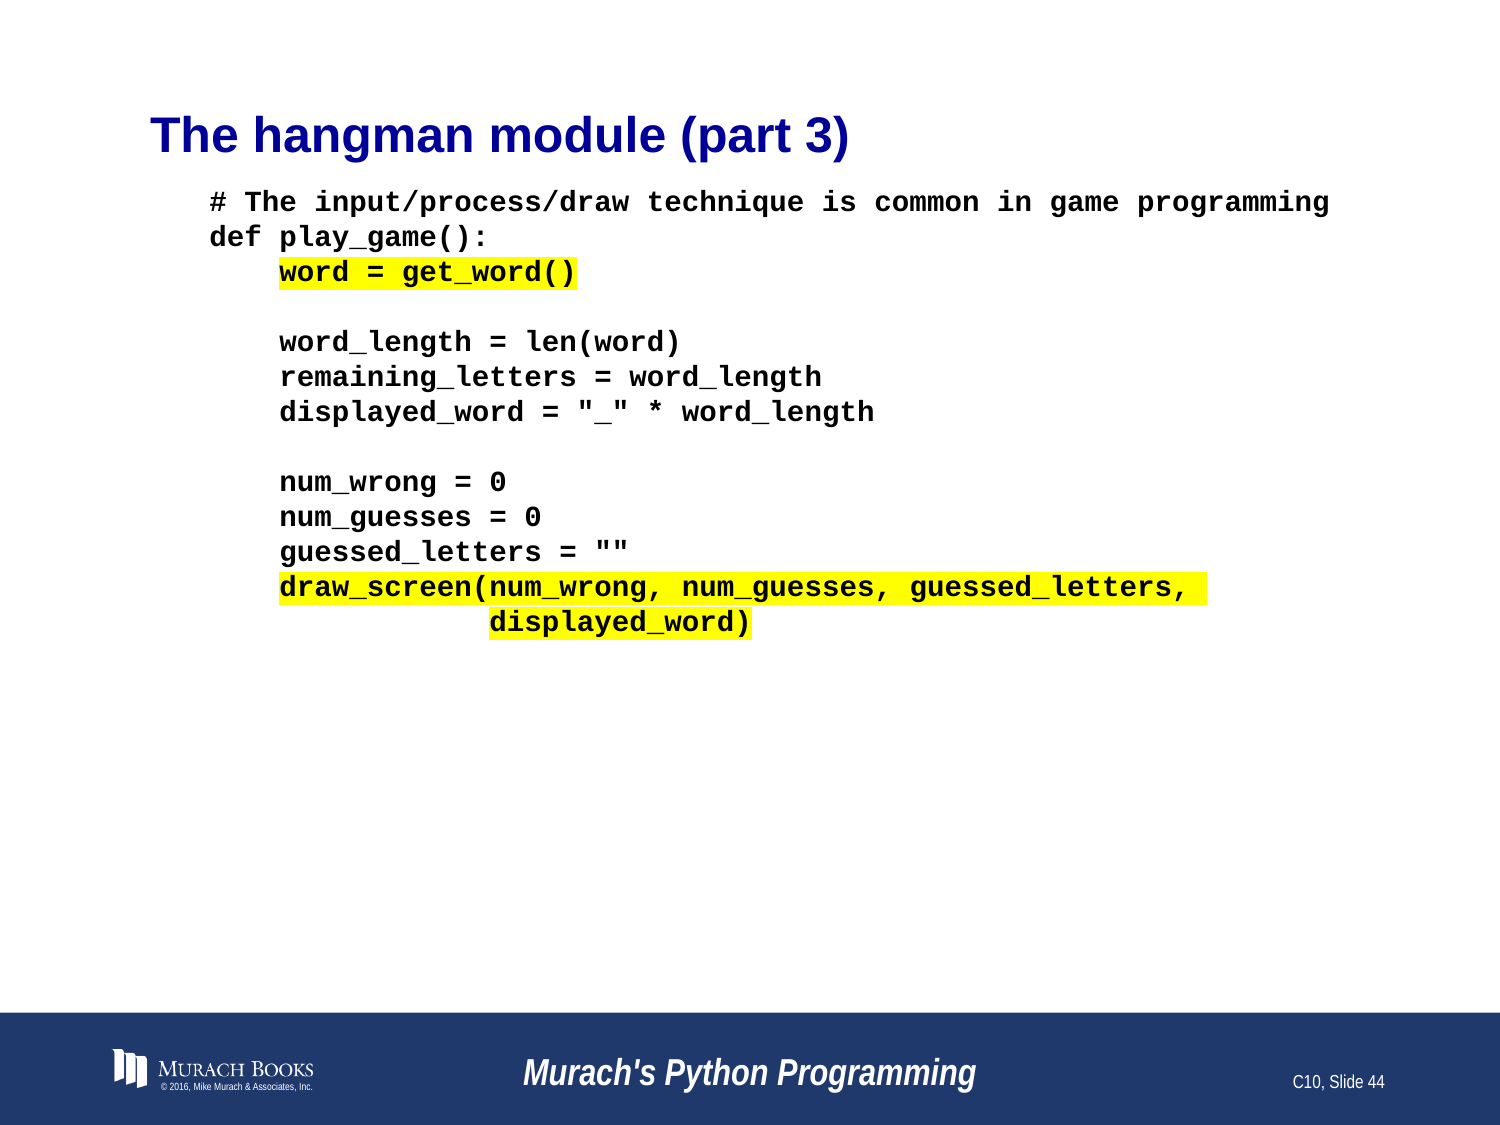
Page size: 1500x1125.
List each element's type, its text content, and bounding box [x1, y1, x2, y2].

slide_number Murach's Python Programming [463, 1025, 1050, 1100]
slide_number C10, Slide 44 [1087, 1025, 1400, 1100]
list # The input/process/draw technique is common in game programming def play_game(): word = get_word() word_length = len(word) remaining_letters = word_length displayed_word = "_" * word_length num_wrong = 0 num_guesses = 0 guessed_letters = "" draw_screen(num_wrong, num_guesses, guessed_letters, displayed_word) [137, 174, 1350, 975]
title The hangman module (part 3) [150, 102, 1350, 164]
footer © 2016, Mike Murach & Associates, Inc. [12, 1025, 463, 1100]
